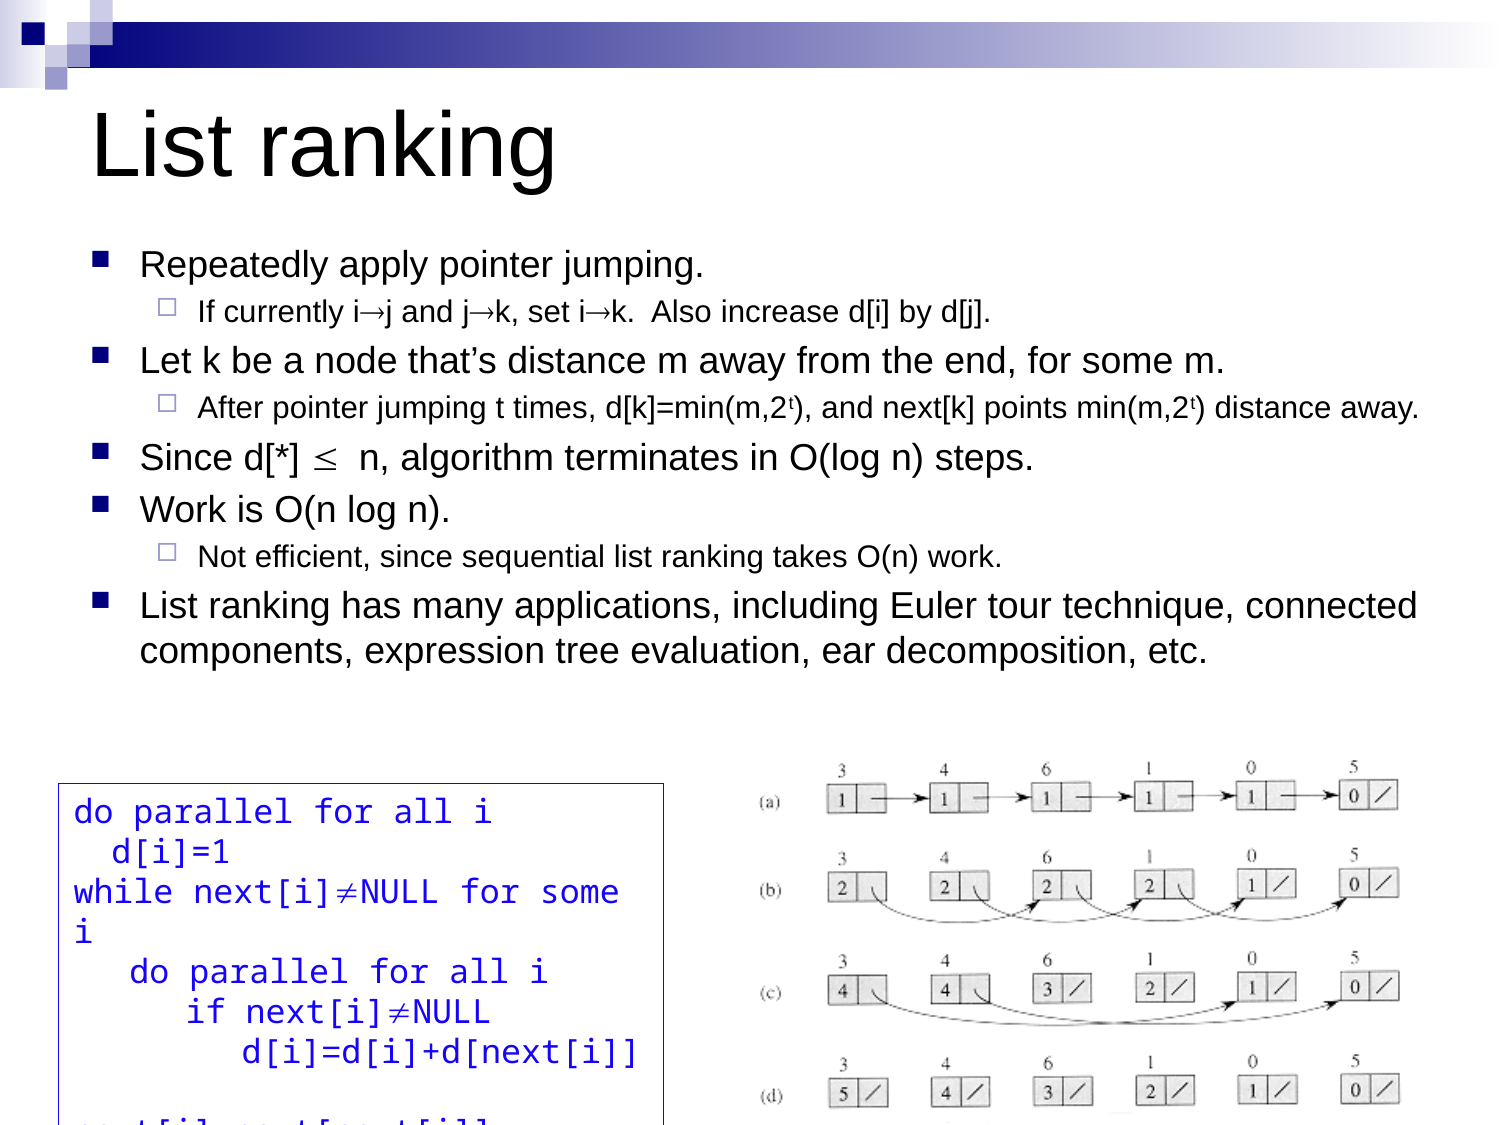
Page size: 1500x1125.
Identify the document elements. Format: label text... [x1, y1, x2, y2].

text_box do parallel for all i d[i]=1 while next[i]¹NULL for some i do parallel for all i if next[i]¹NULL d[i]=d[i]+d[next[i]] next[i]=next[next[i]] [58, 783, 664, 1125]
list Repeatedly apply pointer jumping. If currently i®j and j®k, set i®k. Also increase d[i] by d[j]. Let k be a node that’s distance m away from the end, for some m. After pointer jumping t times, d[k]=min(m,2t), and next[k] points min(m,2t) distance away. Since d[*] £ n, algorithm terminates in O(log n) steps. Work is O(n log n). Not efficient, since sequential list ranking takes O(n) work. List ranking has many applications, including Euler tour technique, connected components, expression tree evaluation, ear decomposition, etc. [75, 232, 1441, 735]
title List ranking [75, 75, 1425, 205]
picture [741, 734, 1426, 1125]
